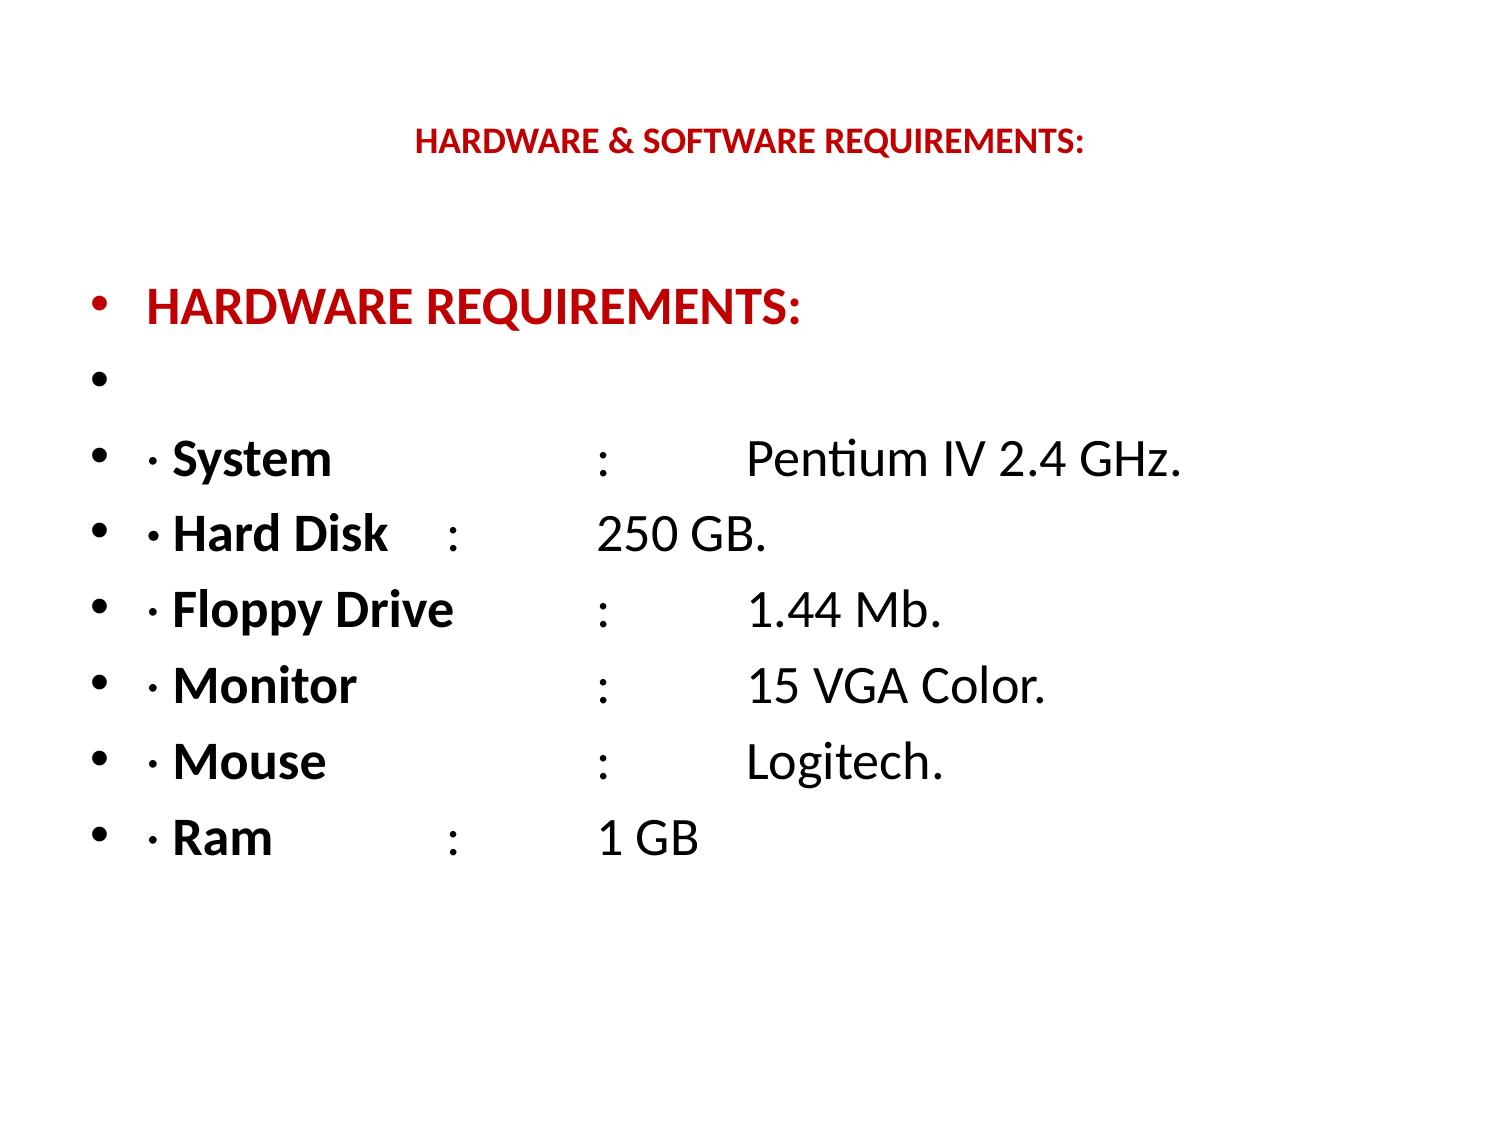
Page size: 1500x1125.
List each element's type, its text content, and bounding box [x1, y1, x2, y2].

list HARDWARE REQUIREMENTS: · System : Pentium IV 2.4 GHz. · Hard Disk : 250 GB. · Floppy Drive : 1.44 Mb. · Monitor : 15 VGA Color. · Mouse : Logitech. · Ram : 1 GB [75, 262, 1425, 1005]
title HARDWARE & SOFTWARE REQUIREMENTS: [75, 45, 1425, 233]
